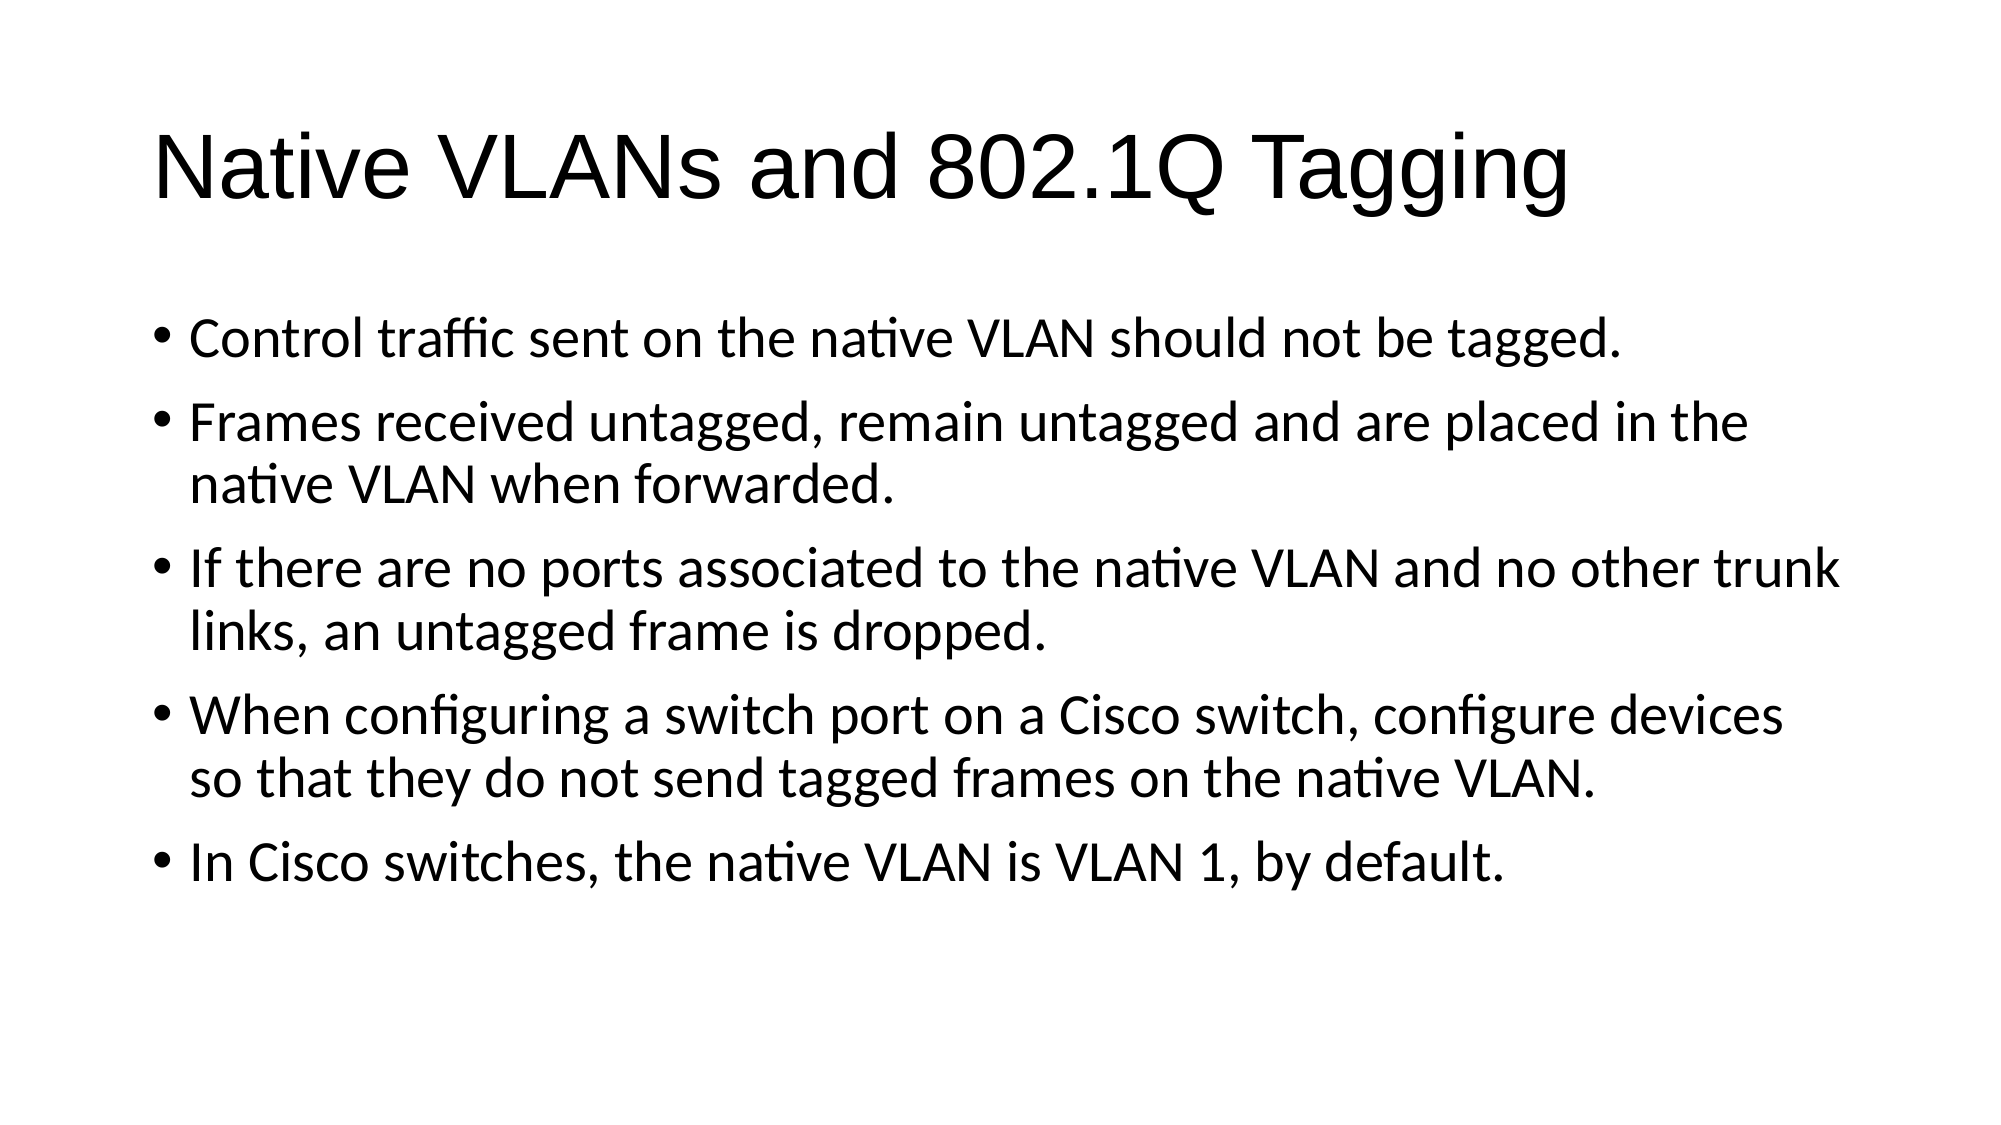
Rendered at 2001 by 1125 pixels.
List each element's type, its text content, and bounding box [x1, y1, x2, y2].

title Native VLANs and 802.1Q Tagging [137, 59, 1863, 278]
list Control traffic sent on the native VLAN should not be tagged. Frames received untagged, remain untagged and are placed in the native VLAN when forwarded. If there are no ports associated to the native VLAN and no other trunk links, an untagged frame is dropped. When configuring a switch port on a Cisco switch, configure devices so that they do not send tagged frames on the native VLAN. In Cisco switches, the native VLAN is VLAN 1, by default. [137, 299, 1863, 1014]
